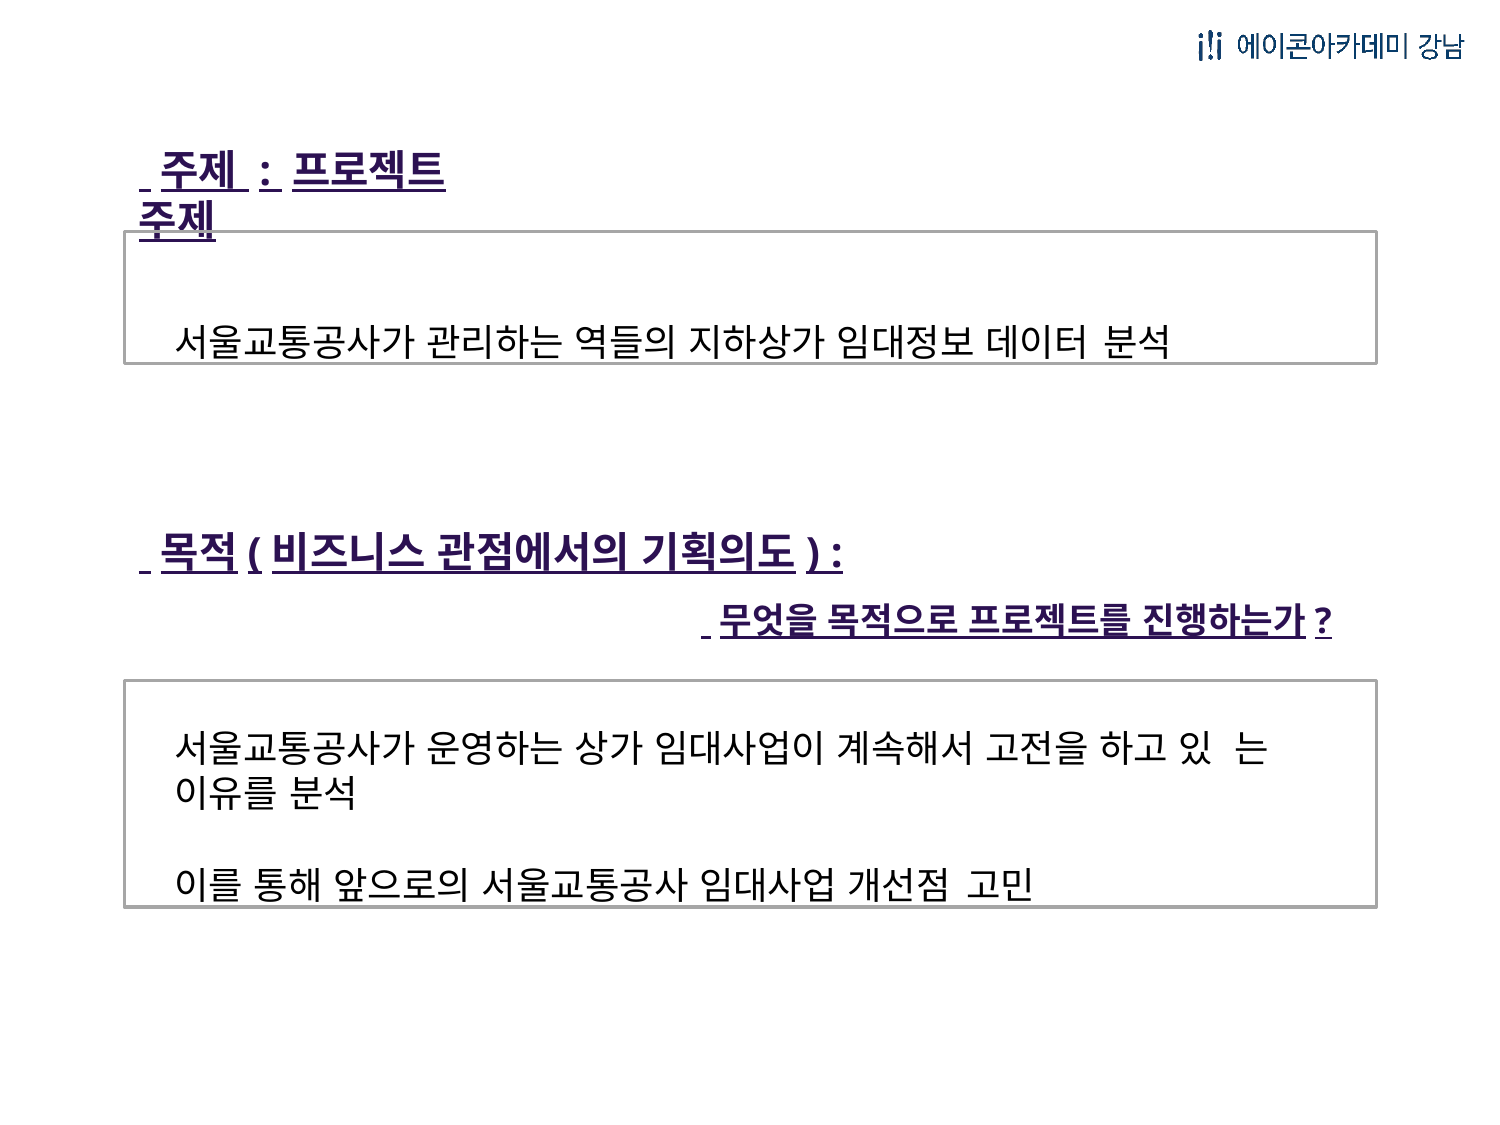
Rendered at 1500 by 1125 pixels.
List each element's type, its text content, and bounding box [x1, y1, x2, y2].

title 주제 : 프로젝트 주제 [136, 141, 530, 231]
text_box [1198, 30, 1465, 61]
text_box 서울교통공사가 관리하는 역들의 지하상가 임대정보 데이터 분석 [124, 231, 1377, 364]
text_box 서울교통공사가 운영하는 상가 임대사업이 계속해서 고전을 하고 있 는 이유를 분석 이를 통해 앞으로의 서울교통공사 임대사업 개선점 고민 [124, 680, 1377, 908]
text_box 목적(비즈니스 관점에서의 기획의도) : 무엇을 목적으로 프로젝트를 진행하는가? [136, 496, 1360, 641]
